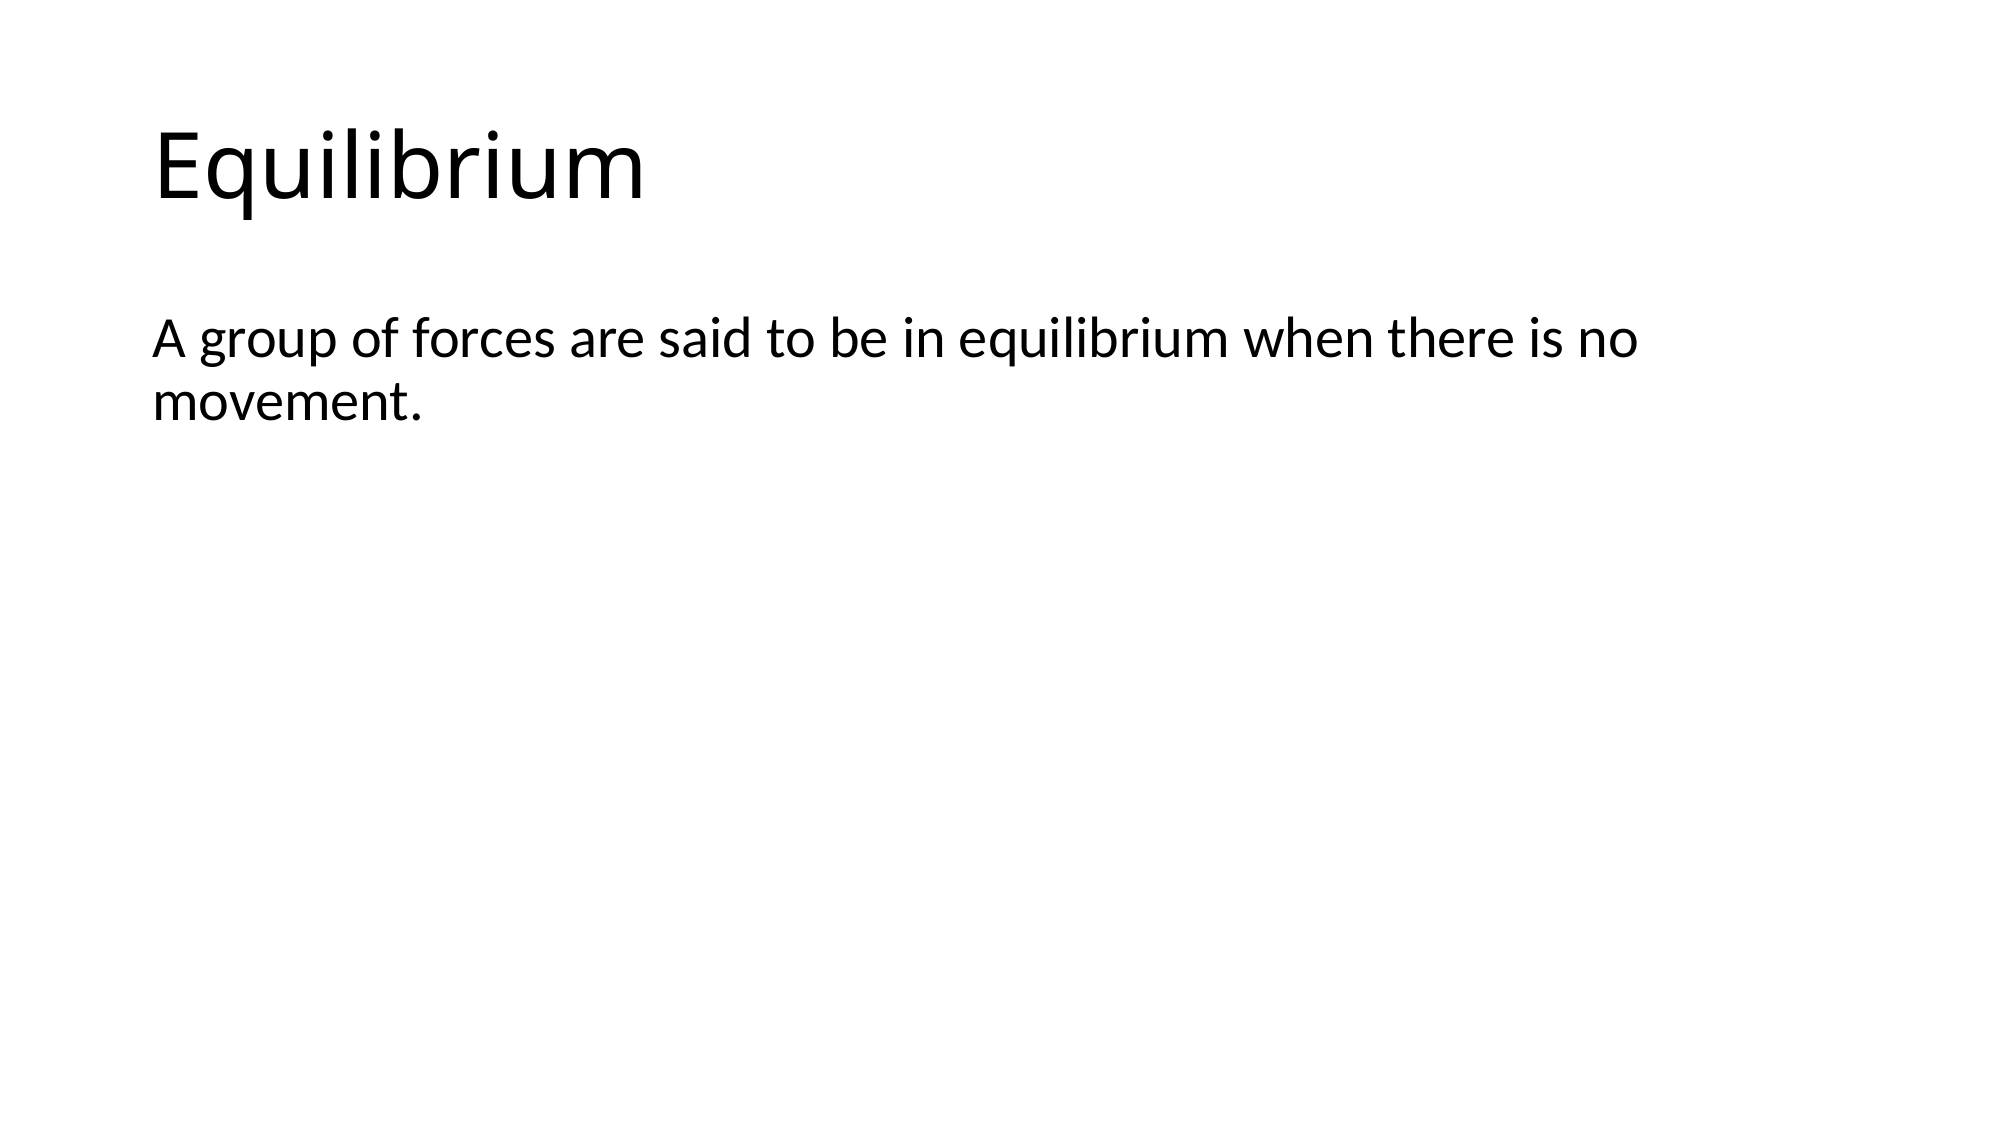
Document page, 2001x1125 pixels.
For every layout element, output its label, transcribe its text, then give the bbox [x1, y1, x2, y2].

list A group of forces are said to be in equilibrium when there is no movement. [137, 299, 1863, 1014]
title Equilibrium [137, 59, 1863, 278]
